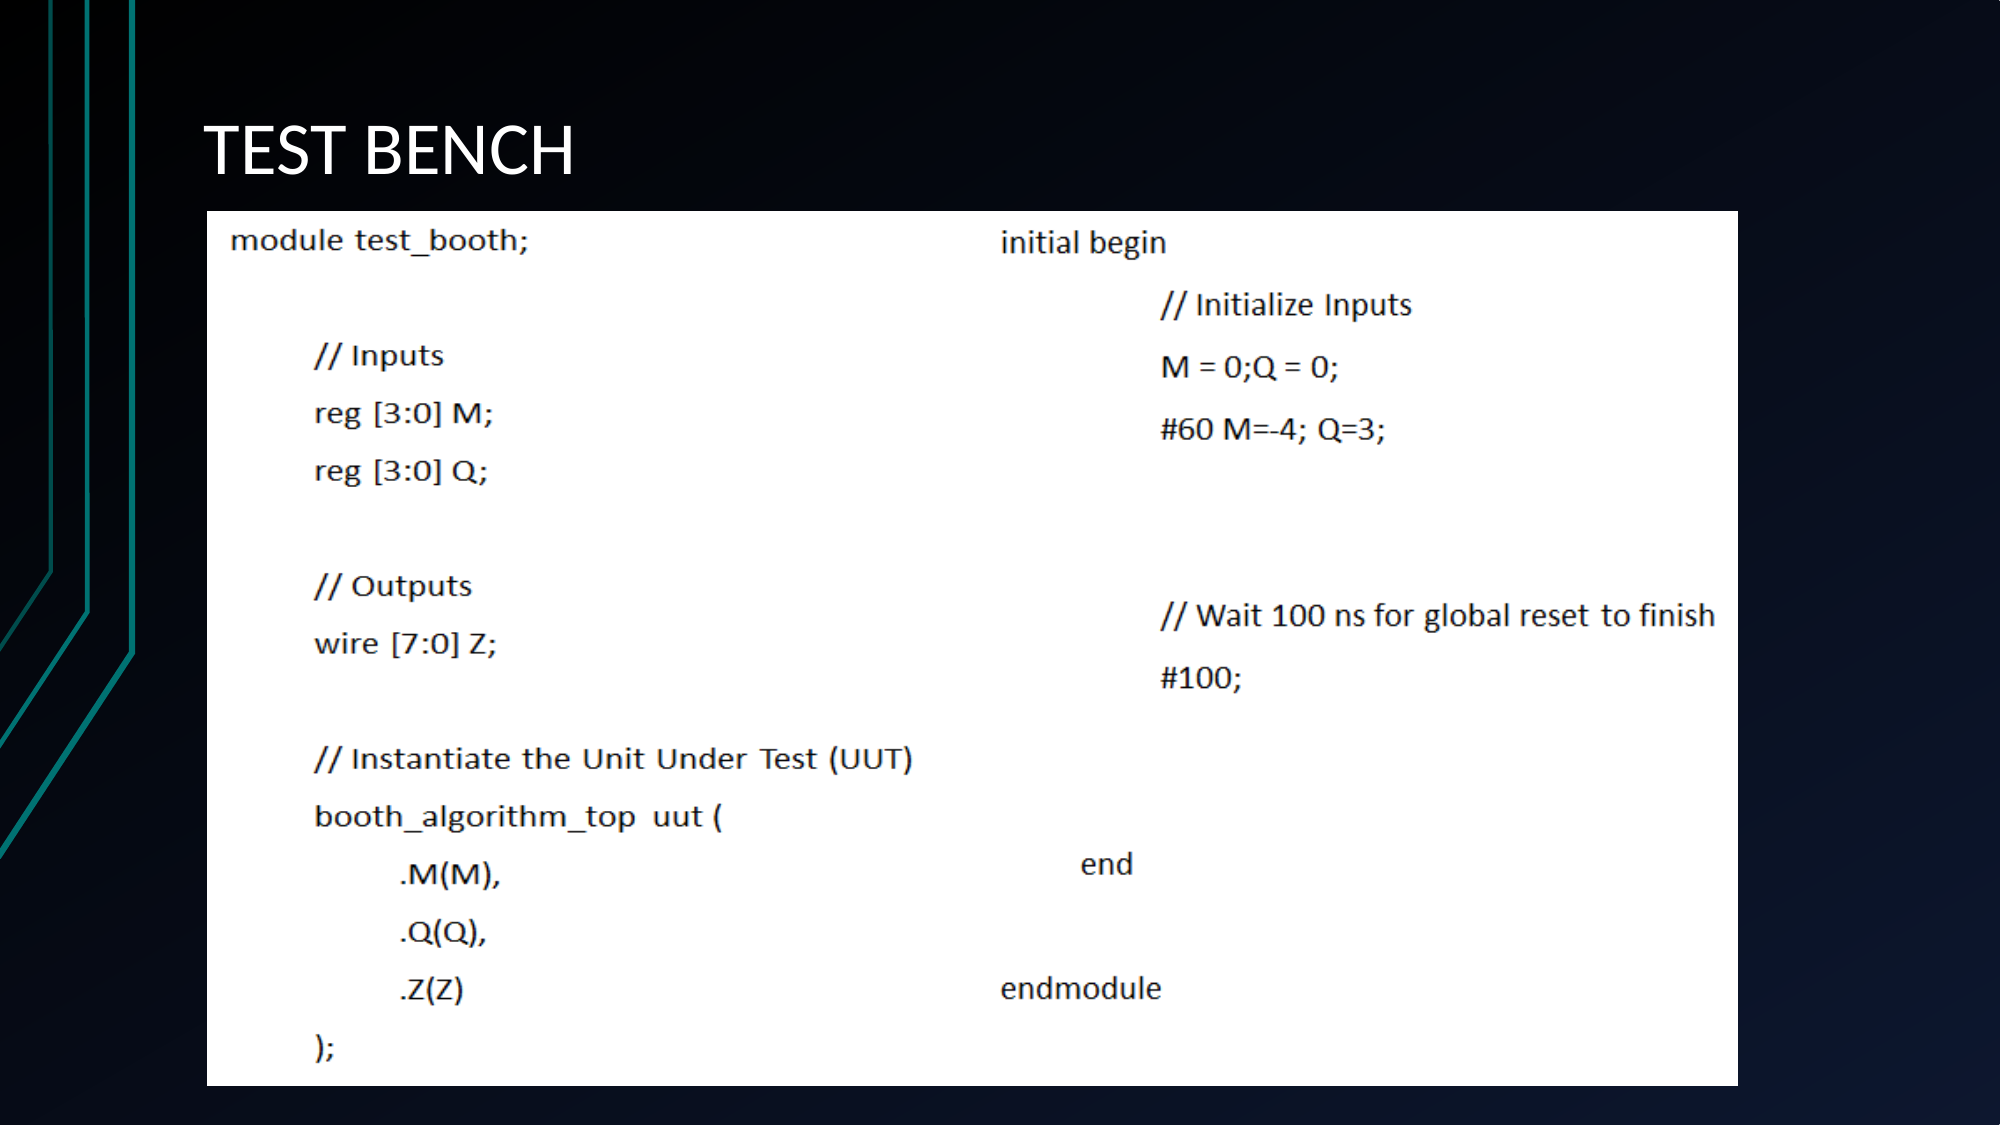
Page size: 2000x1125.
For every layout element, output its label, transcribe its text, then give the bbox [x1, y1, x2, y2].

picture [207, 211, 1738, 1087]
title TEST BENCH [183, 0, 1884, 201]
